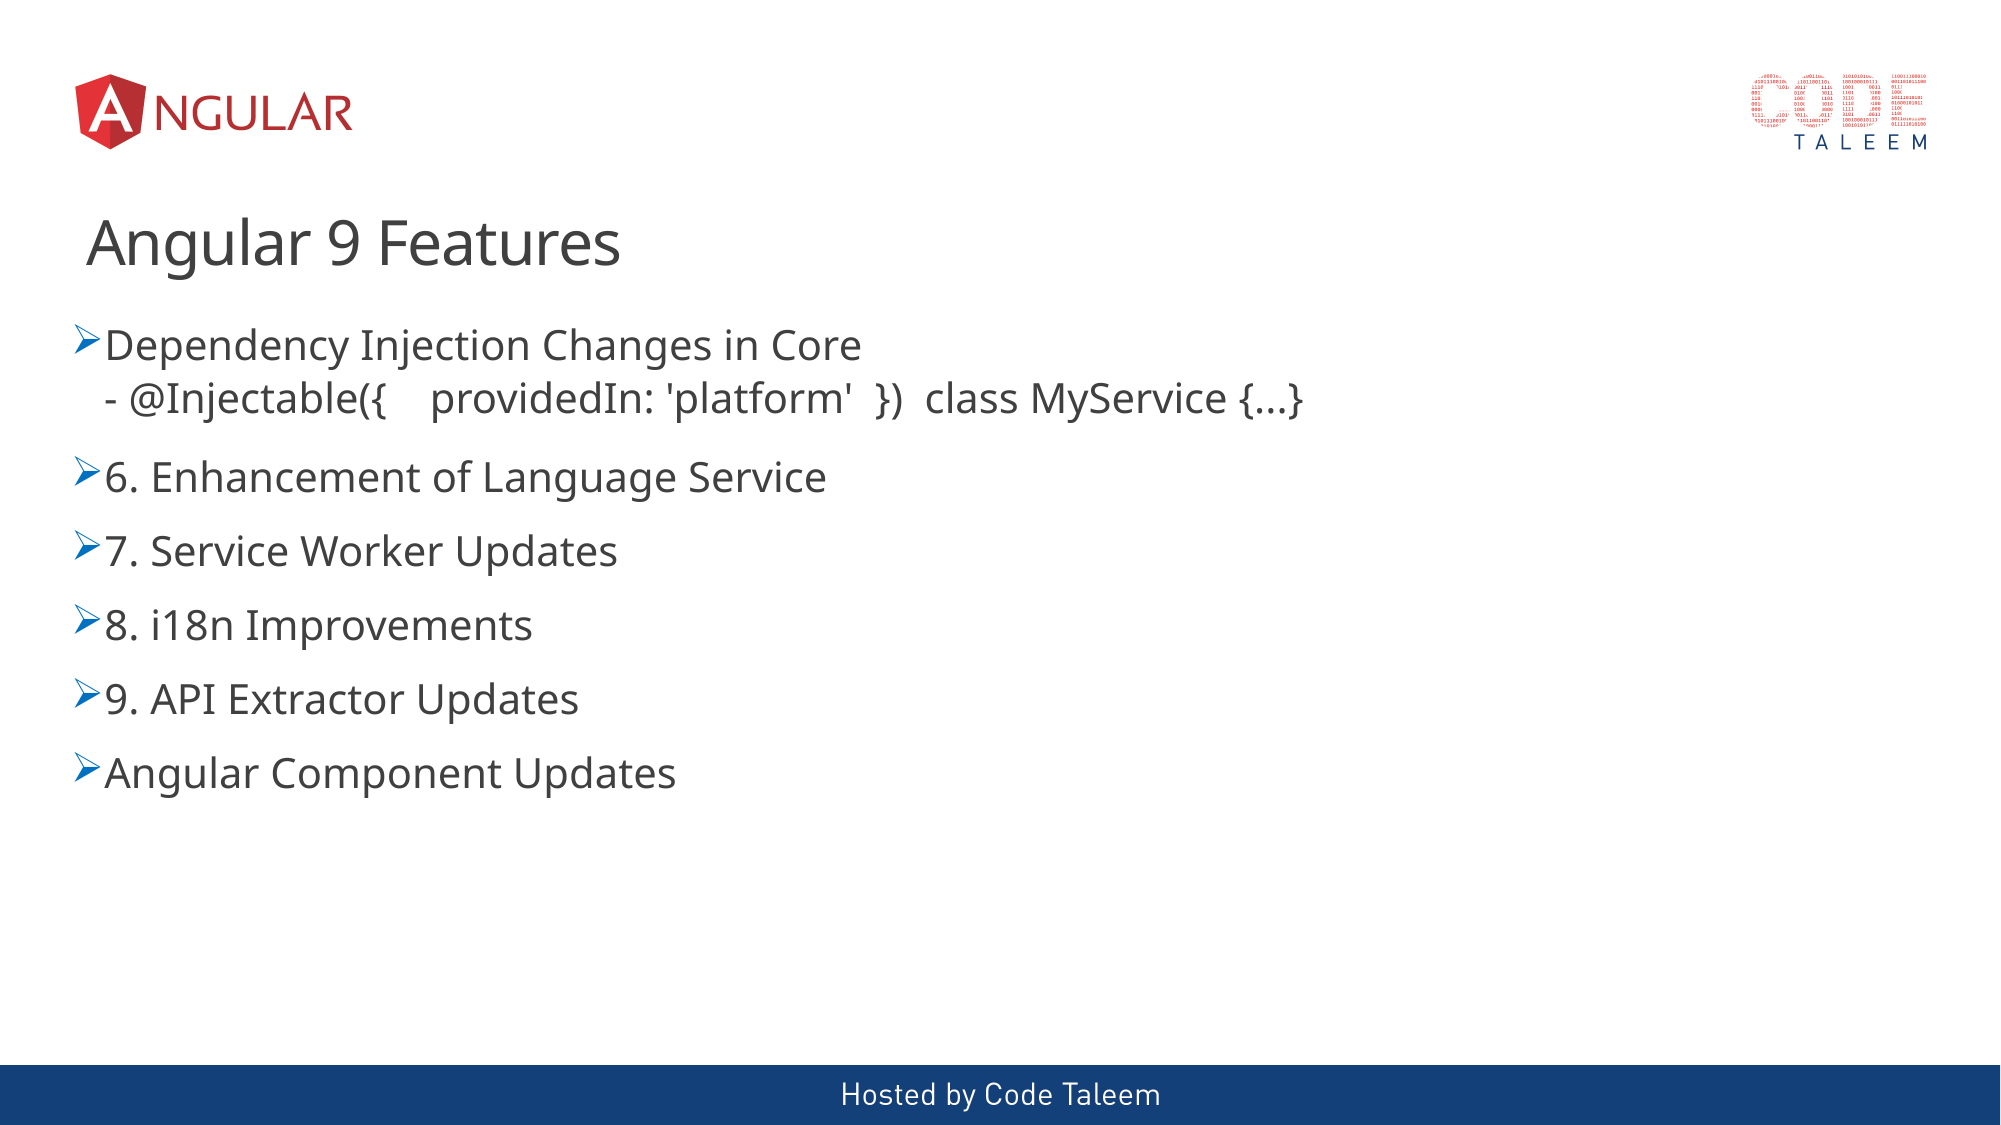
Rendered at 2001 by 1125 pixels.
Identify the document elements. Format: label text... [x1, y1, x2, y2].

title Angular 9 Features [71, 209, 1722, 286]
picture [0, 0, 2001, 1125]
footer NBCU Internal [604, 1059, 1396, 1120]
list Dependency Injection Changes in Core - @Injectable({ providedIn: 'platform' }) class MyService {...} 6. Enhancement of Language Service 7. Service Worker Updates 8. i18n Improvements 9. API Extractor Updates Angular Component Updates [71, 317, 1722, 978]
